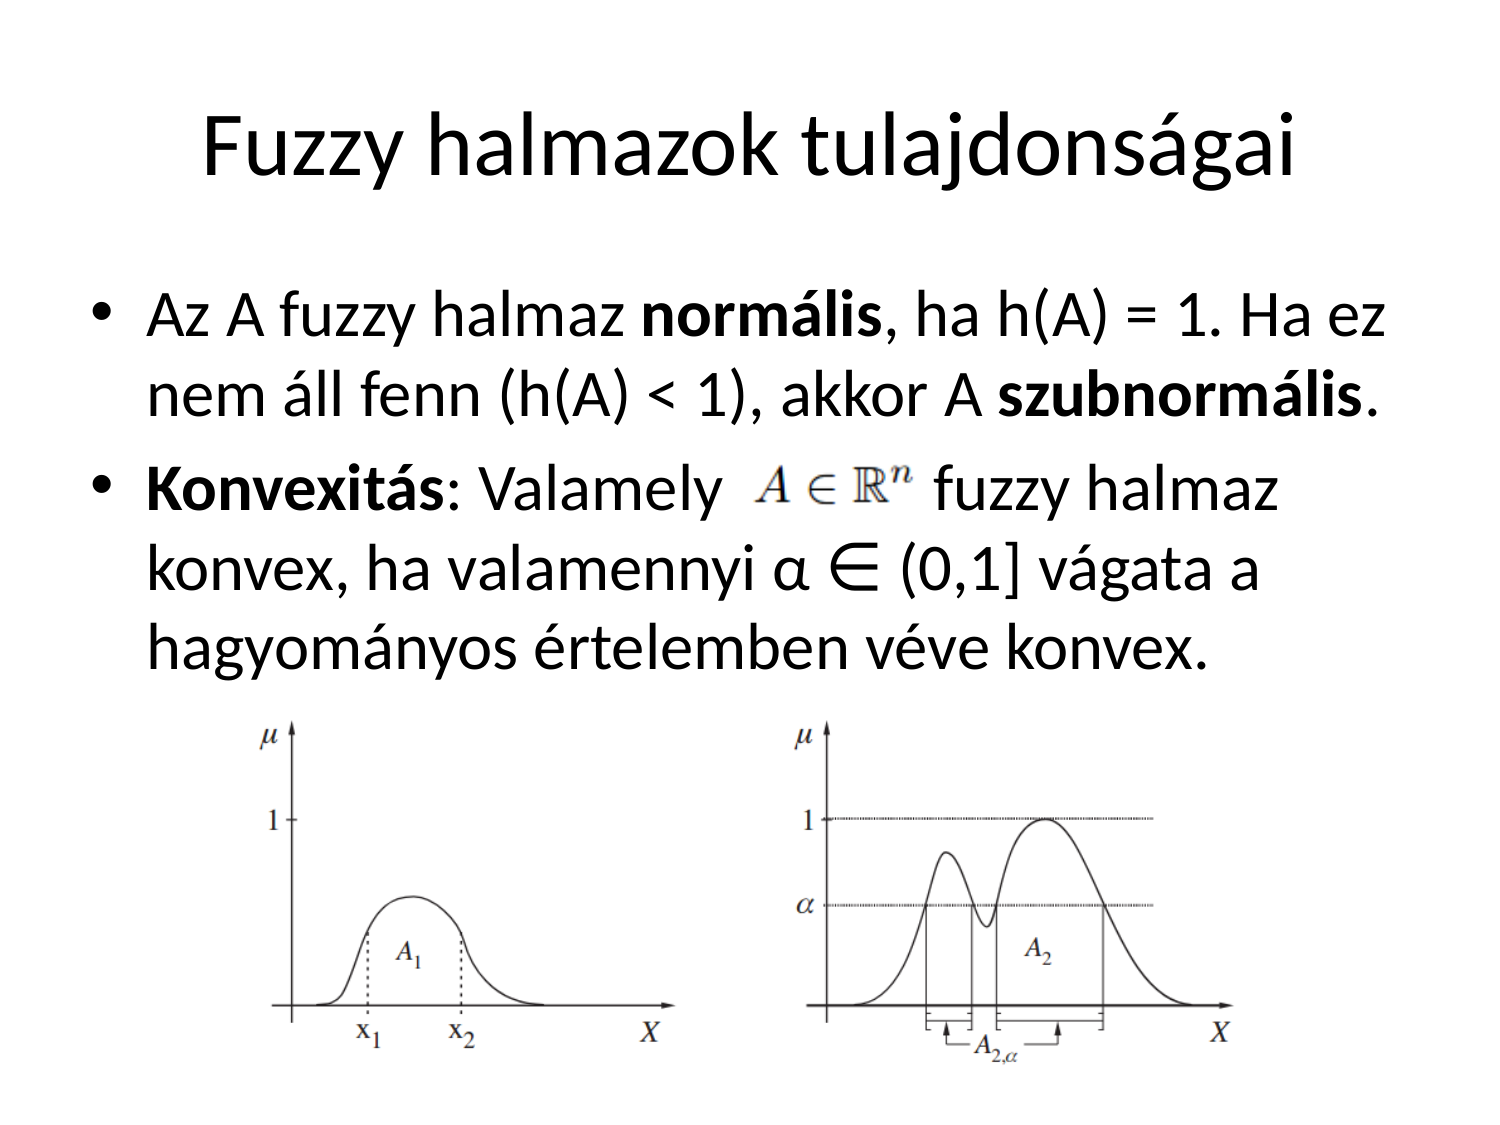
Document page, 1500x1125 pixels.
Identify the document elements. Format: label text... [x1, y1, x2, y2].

picture [749, 455, 917, 519]
title Fuzzy halmazok tulajdonságai [75, 45, 1425, 233]
picture [242, 703, 1258, 1086]
list Az A fuzzy halmaz normális, ha h(A) = 1. Ha ez nem áll fenn (h(A) < 1), akkor A szubnormális. Konvexitás: Valamely fuzzy halmaz konvex, ha valamennyi α ∈ (0,1] vágata a hagyományos értelemben véve konvex. [75, 262, 1425, 1005]
